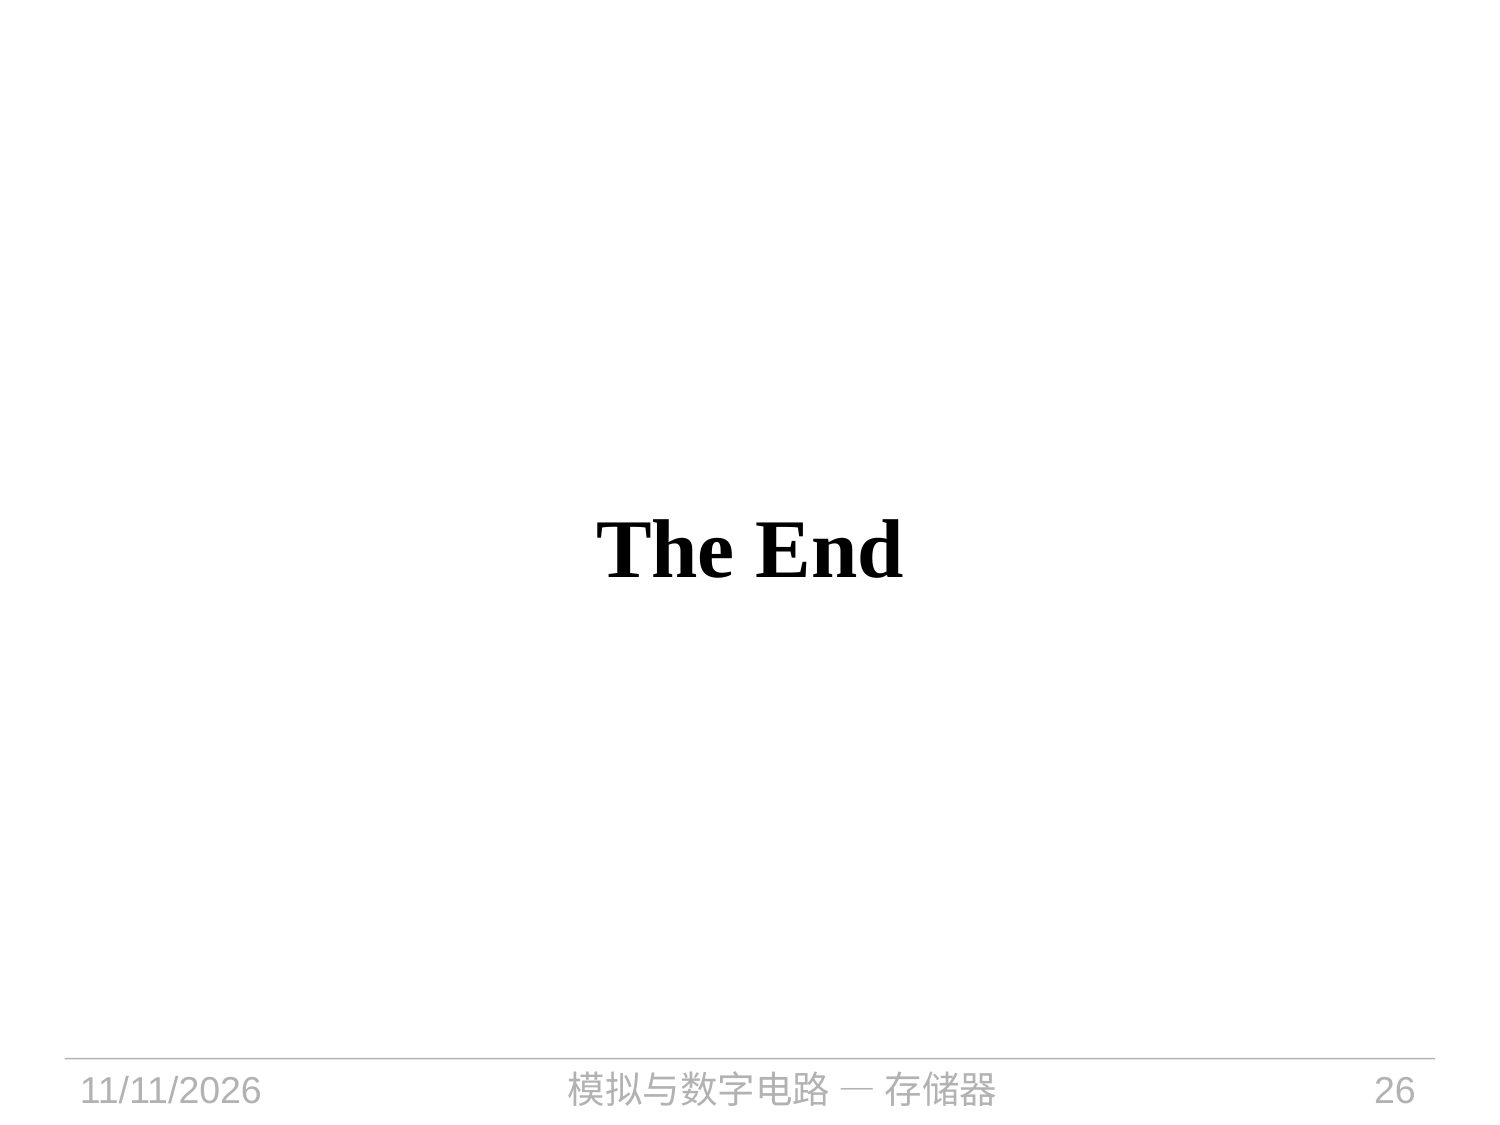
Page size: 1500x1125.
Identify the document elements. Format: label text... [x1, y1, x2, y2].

slide_number 26 [1230, 1058, 1431, 1125]
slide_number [64, 1058, 348, 1125]
footer 模拟与数字电路 — 存储器 [359, 1058, 1205, 1125]
title The End [75, 450, 1425, 638]
